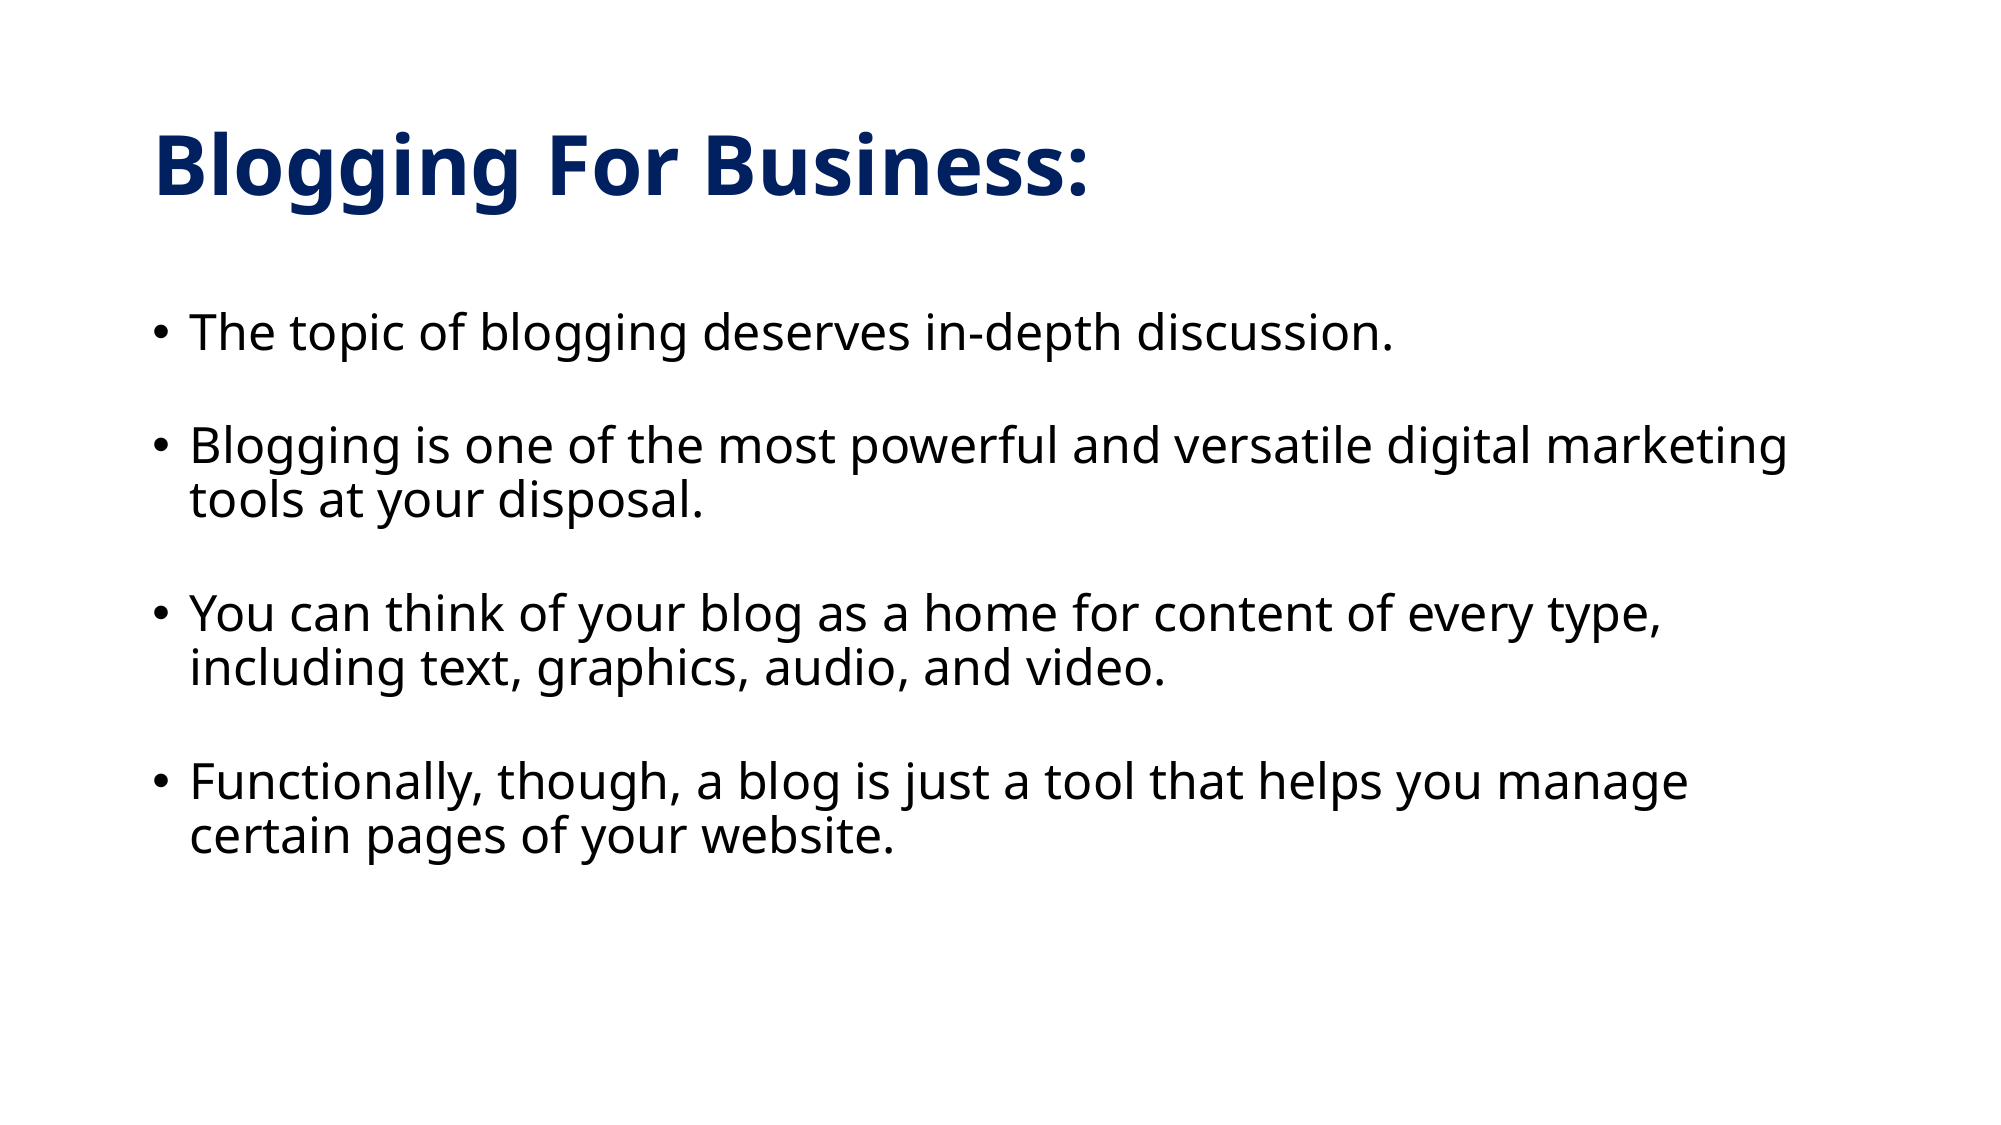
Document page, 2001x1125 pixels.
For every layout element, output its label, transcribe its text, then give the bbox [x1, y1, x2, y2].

list The topic of blogging deserves in-depth discussion. Blogging is one of the most powerful and versatile digital marketing tools at your disposal. You can think of your blog as a home for content of every type, including text, graphics, audio, and video. Functionally, though, a blog is just a tool that helps you manage certain pages of your website. [137, 299, 1863, 1014]
title Blogging For Business: [137, 59, 1863, 278]
